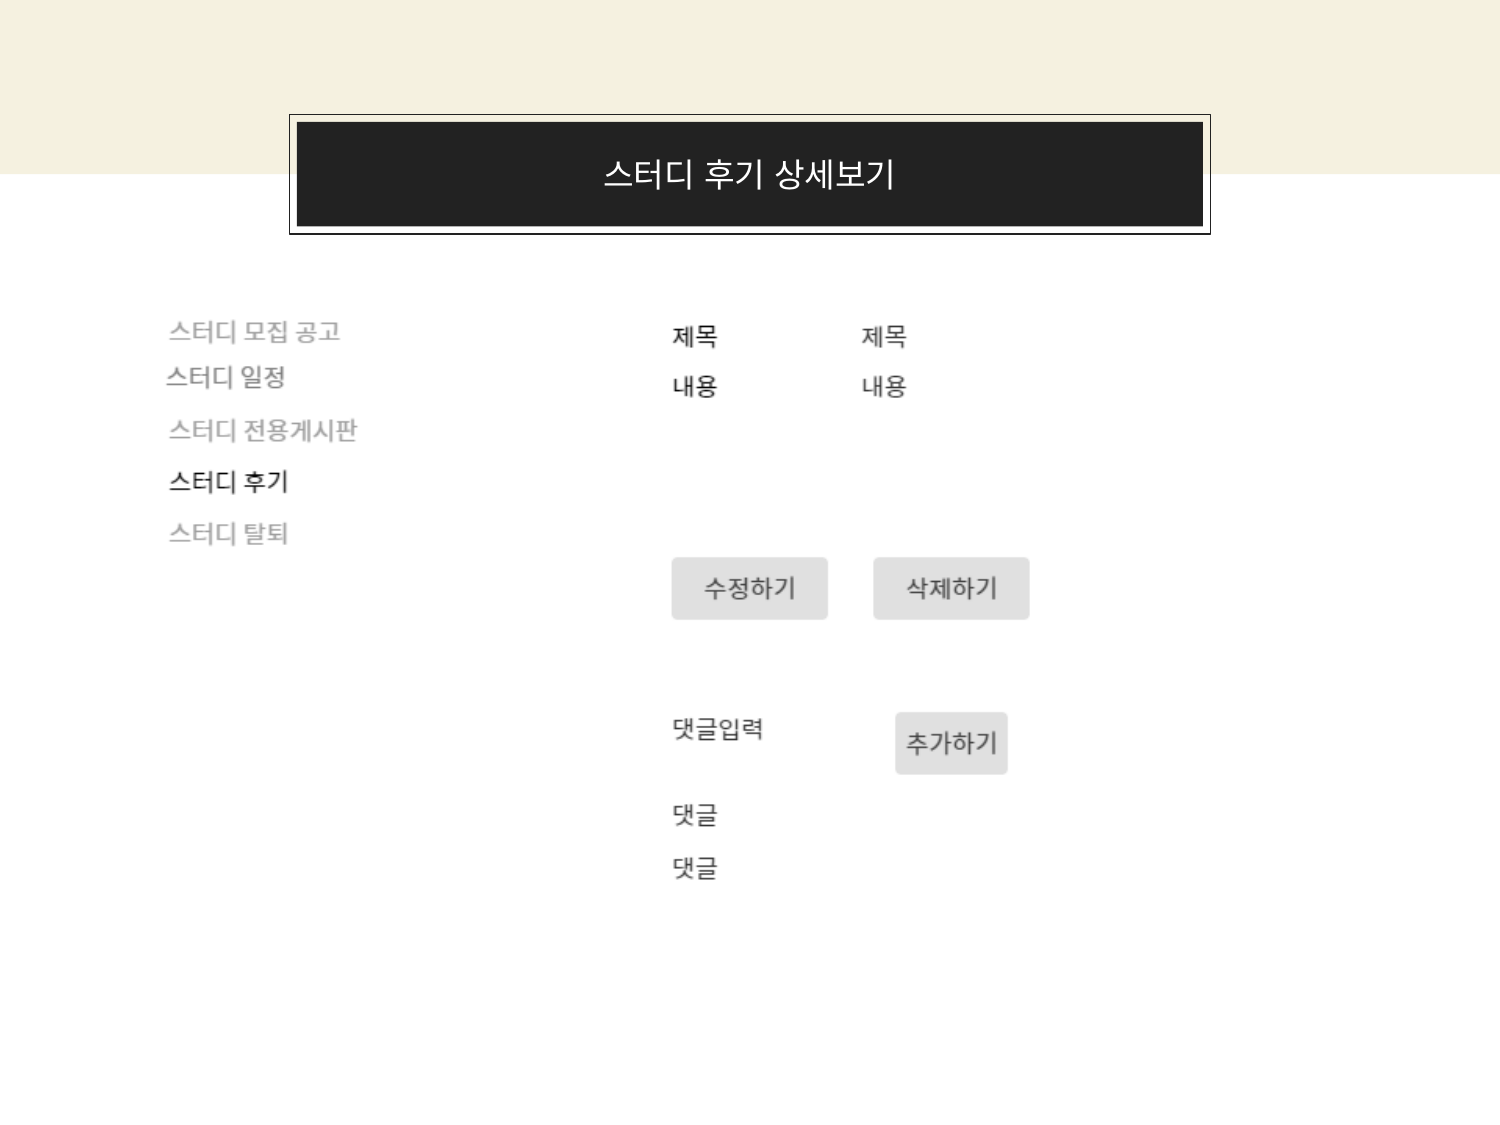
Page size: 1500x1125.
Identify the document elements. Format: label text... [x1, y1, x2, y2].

title 스터디 후기 상세보기 [296, 121, 1203, 227]
picture [94, 254, 1313, 922]
